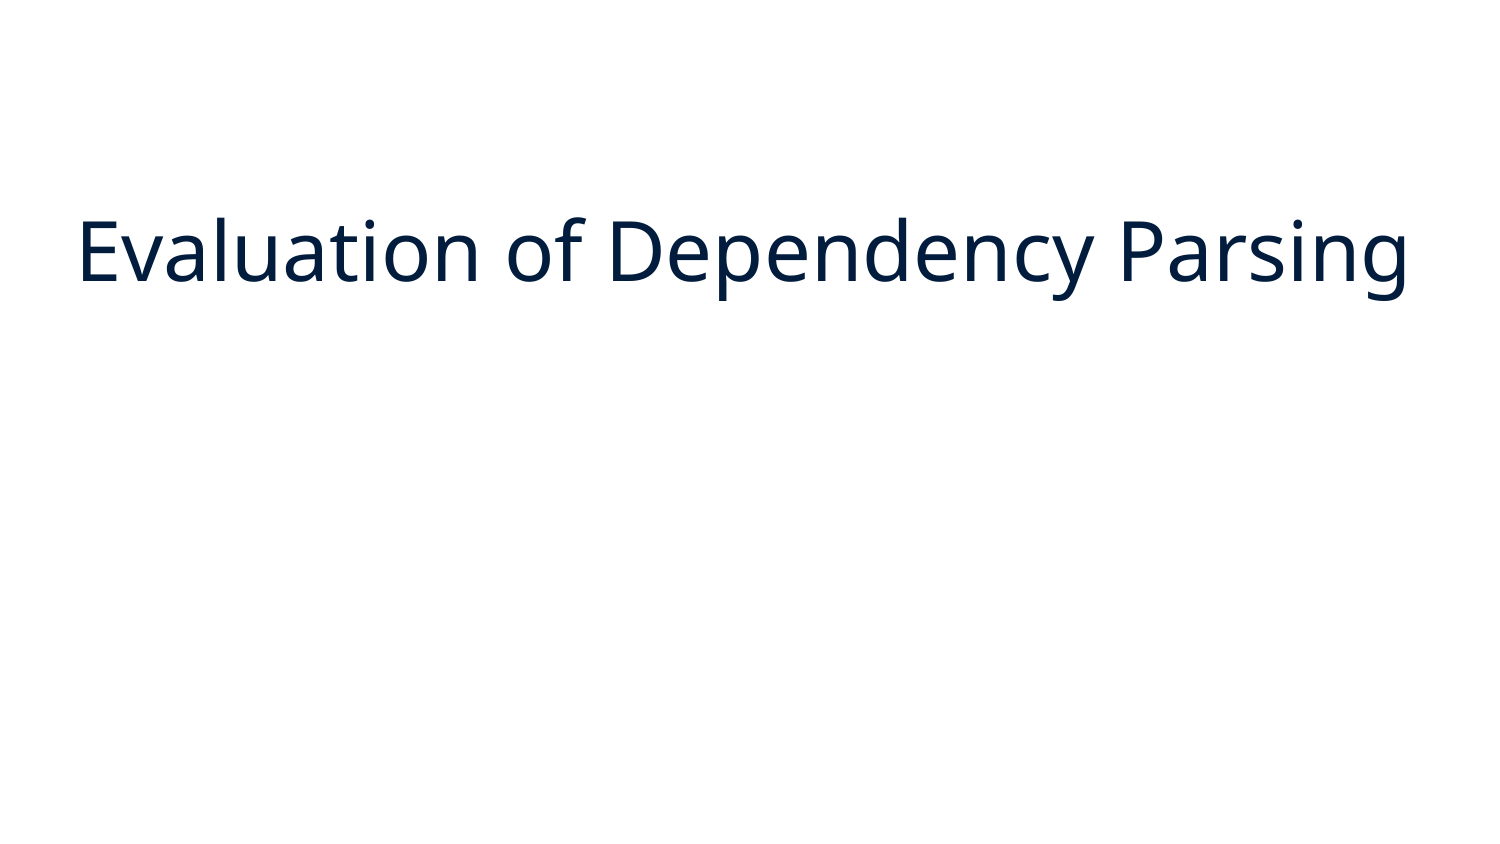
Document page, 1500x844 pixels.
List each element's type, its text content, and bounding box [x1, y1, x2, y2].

title Evaluation of Dependency Parsing [43, 190, 1445, 443]
